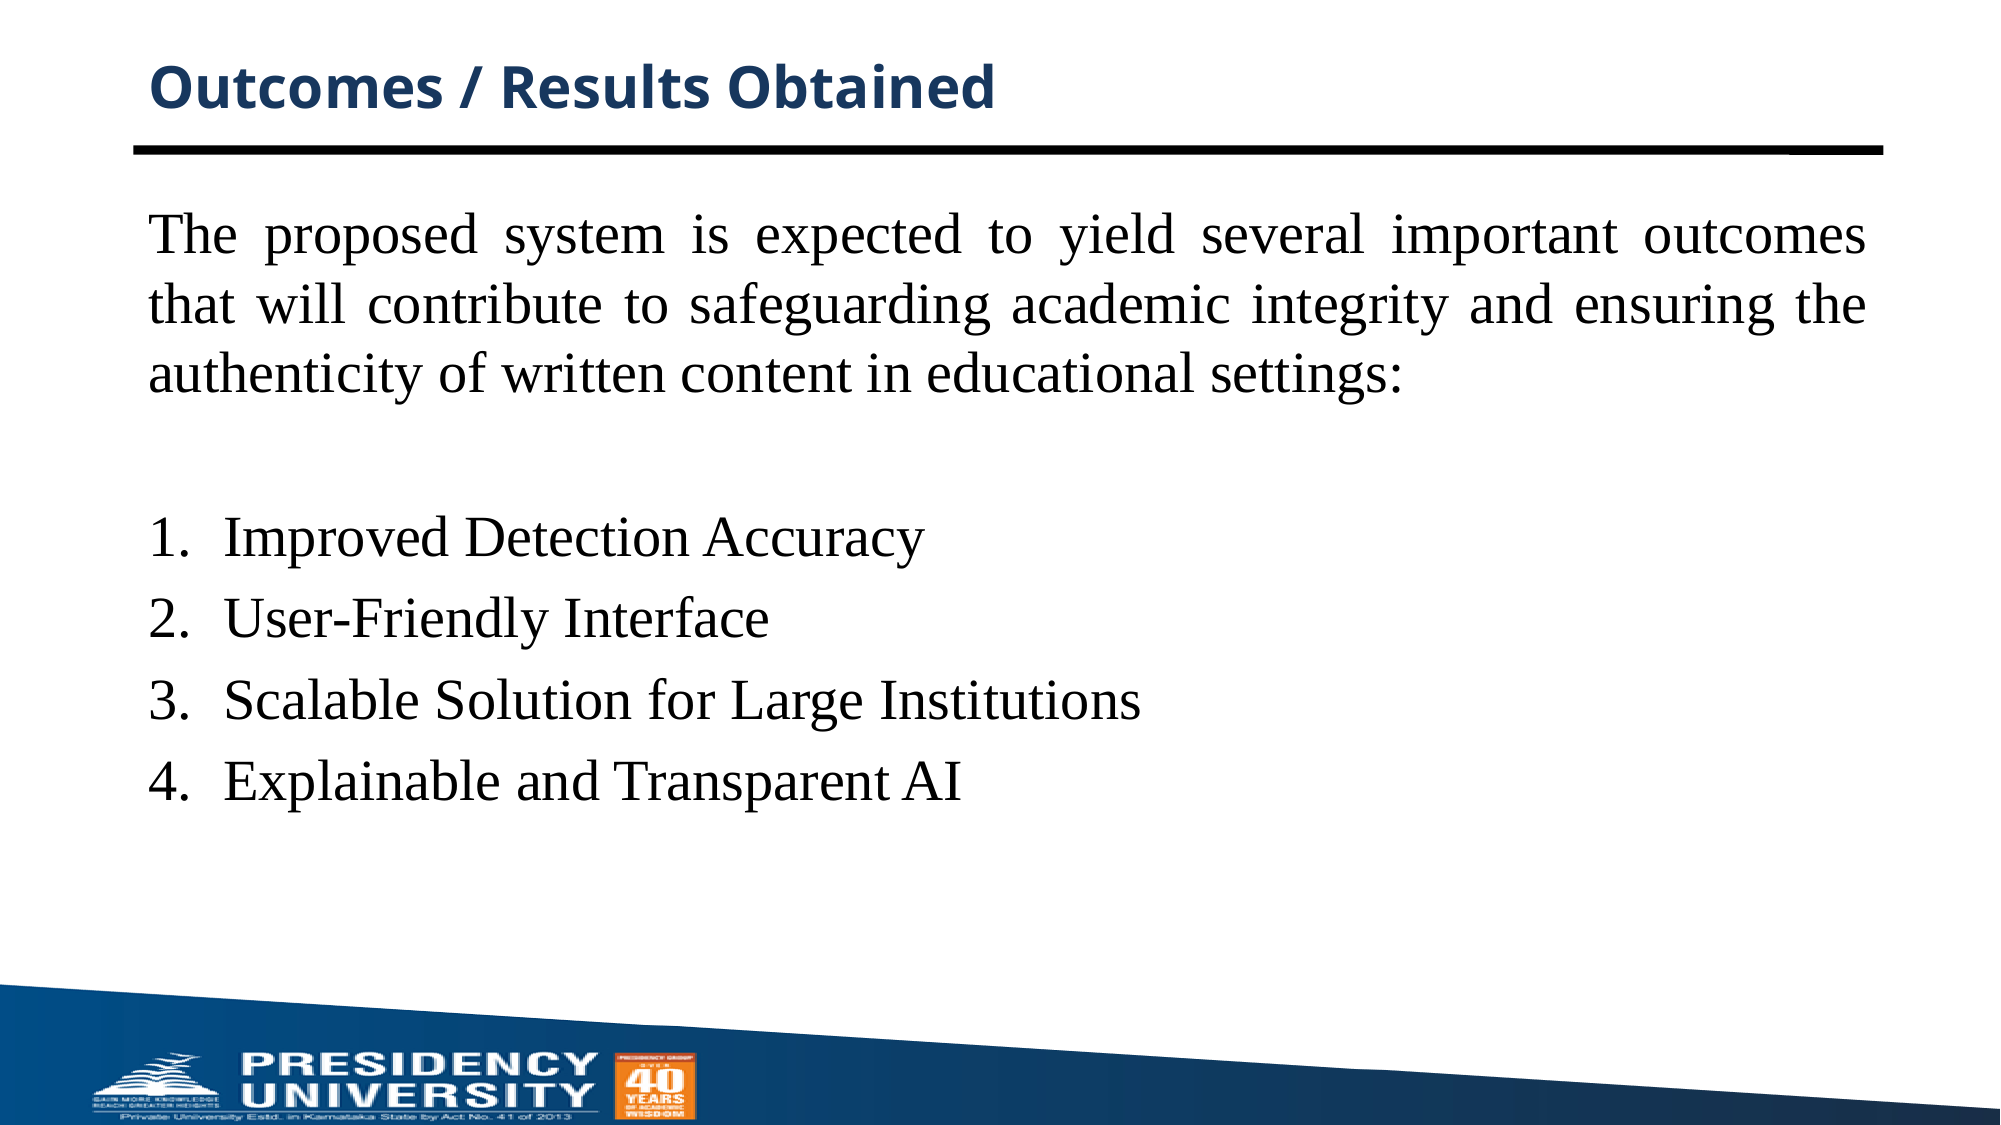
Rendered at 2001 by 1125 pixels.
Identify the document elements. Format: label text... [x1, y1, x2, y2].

title Outcomes / Results Obtained [133, 45, 1884, 125]
list The proposed system is expected to yield several important outcomes that will contribute to safeguarding academic integrity and ensuring the authenticity of written content in educational settings: Improved Detection Accuracy User-Friendly Interface Scalable Solution for Large Institutions Explainable and Transparent AI [133, 187, 1884, 1000]
picture [0, 982, 2000, 1125]
